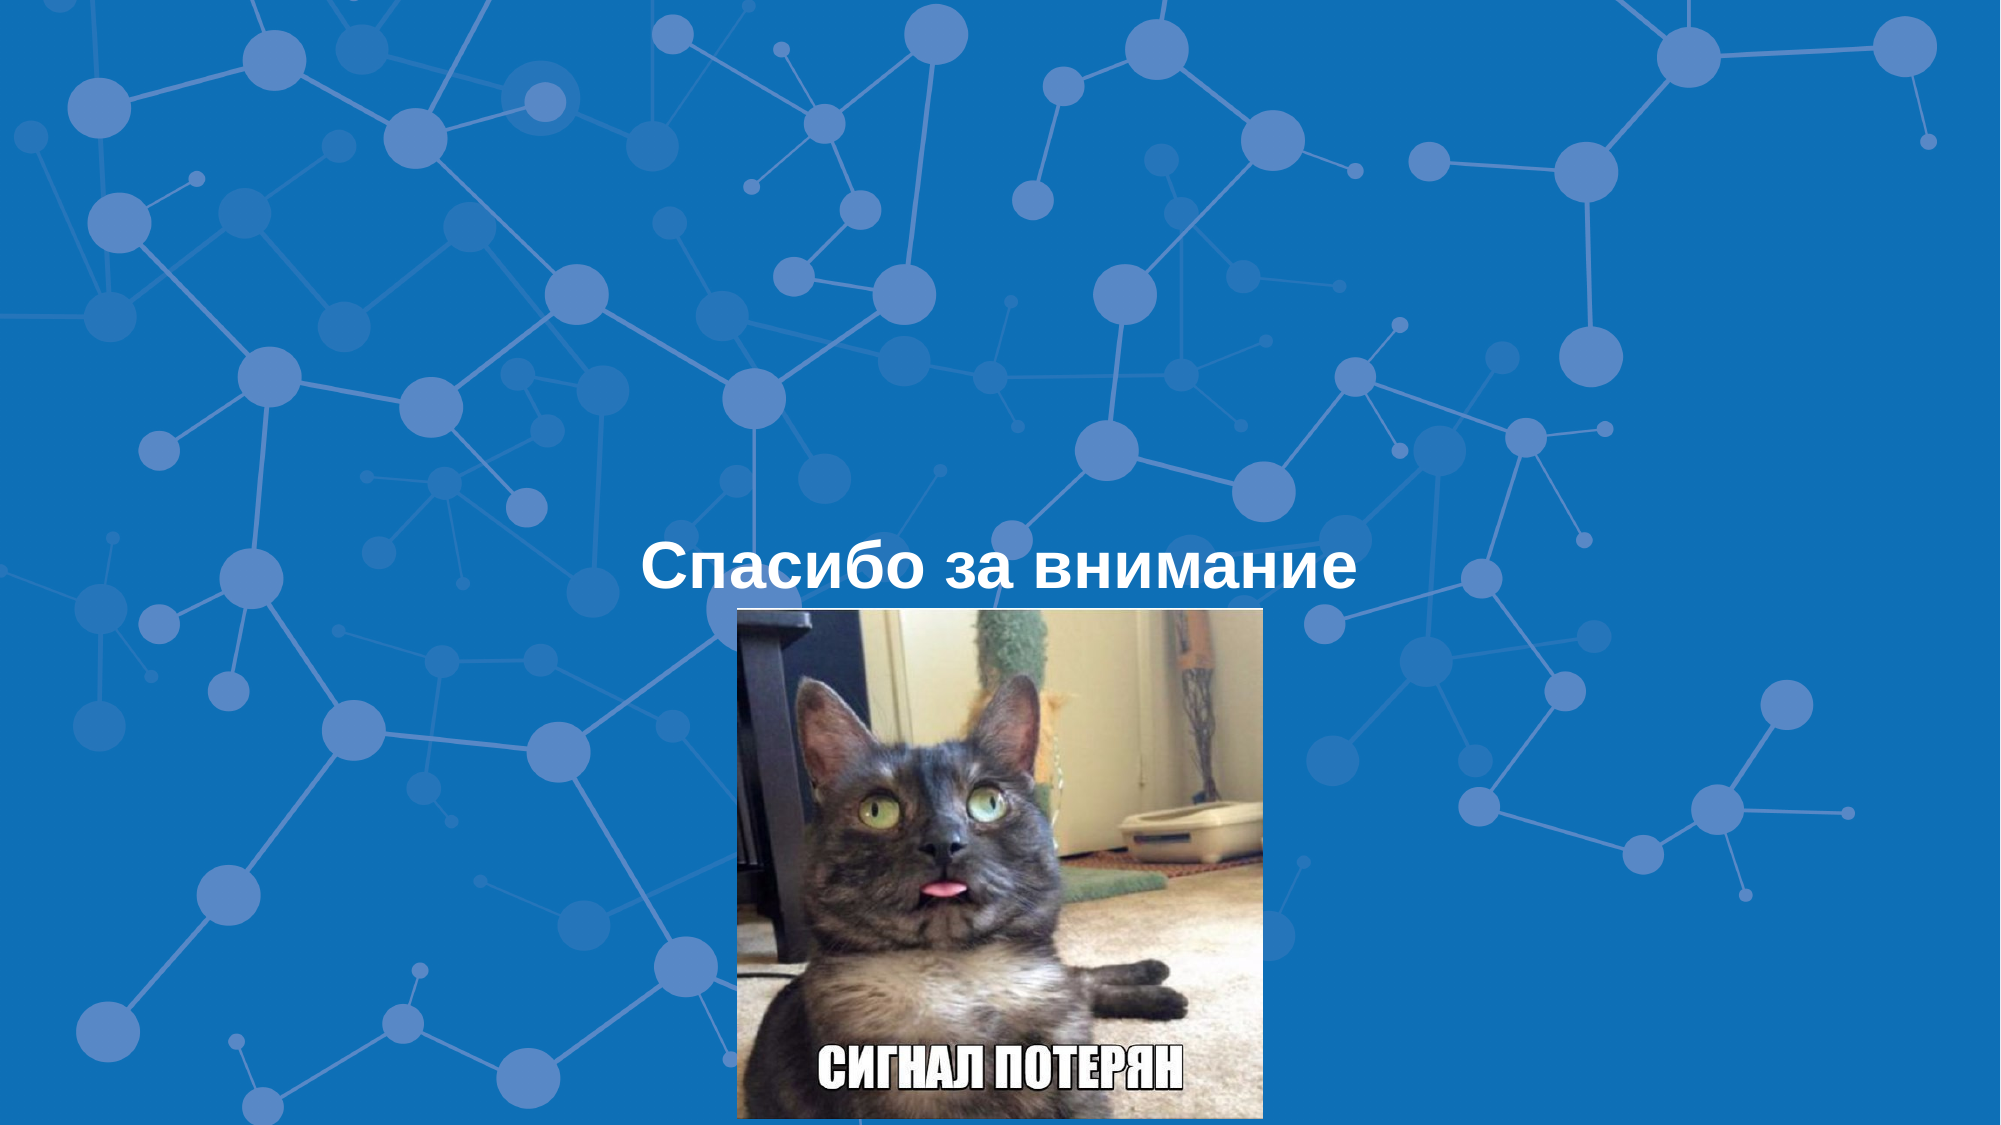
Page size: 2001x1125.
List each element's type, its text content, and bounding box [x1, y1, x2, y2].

picture [0, 0, 2001, 1125]
text_box Спасибо за внимание [630, 516, 1370, 608]
